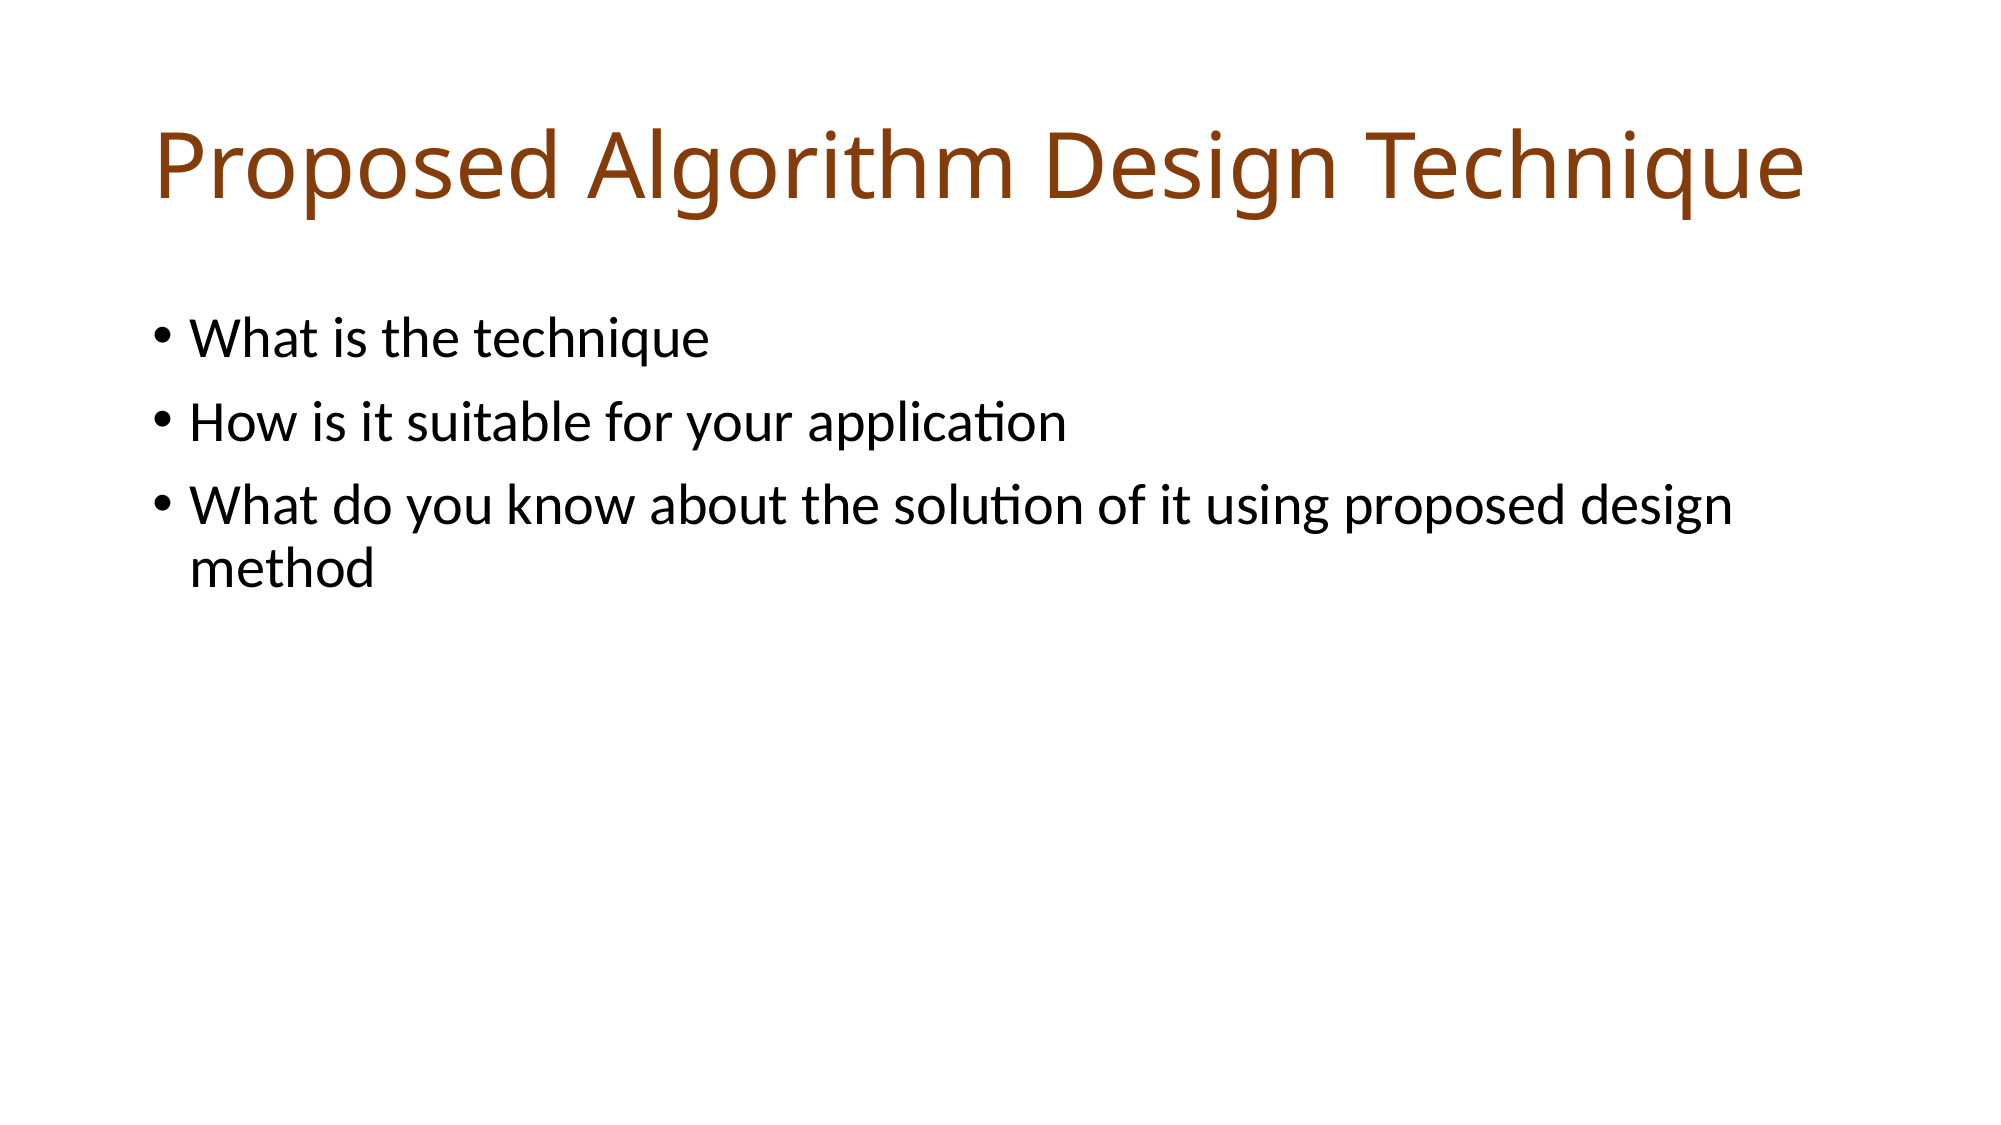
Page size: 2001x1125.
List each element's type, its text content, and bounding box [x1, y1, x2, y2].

title Proposed Algorithm Design Technique [137, 59, 1863, 278]
list What is the technique How is it suitable for your application What do you know about the solution of it using proposed design method [137, 299, 1863, 1014]
